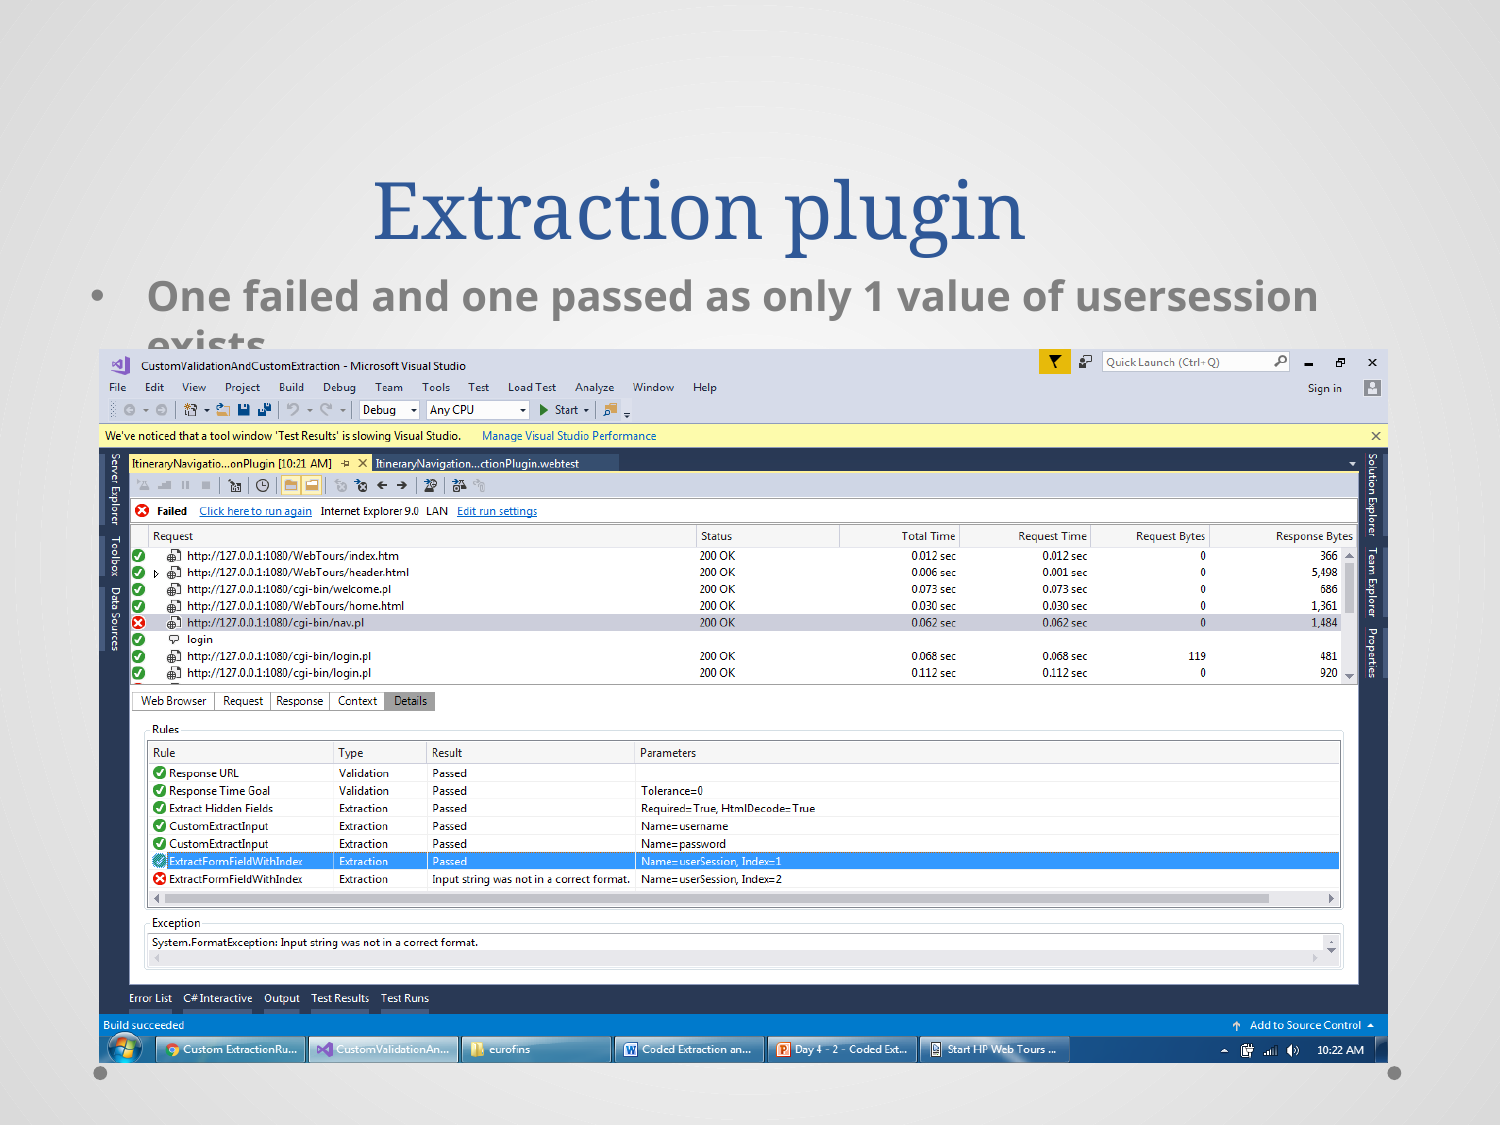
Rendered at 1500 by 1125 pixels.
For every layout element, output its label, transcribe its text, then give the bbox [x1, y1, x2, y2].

title Extraction plugin [75, 0, 1325, 262]
picture [99, 349, 1388, 1063]
list One failed and one passed as only 1 value of usersession exists [75, 262, 1463, 1005]
